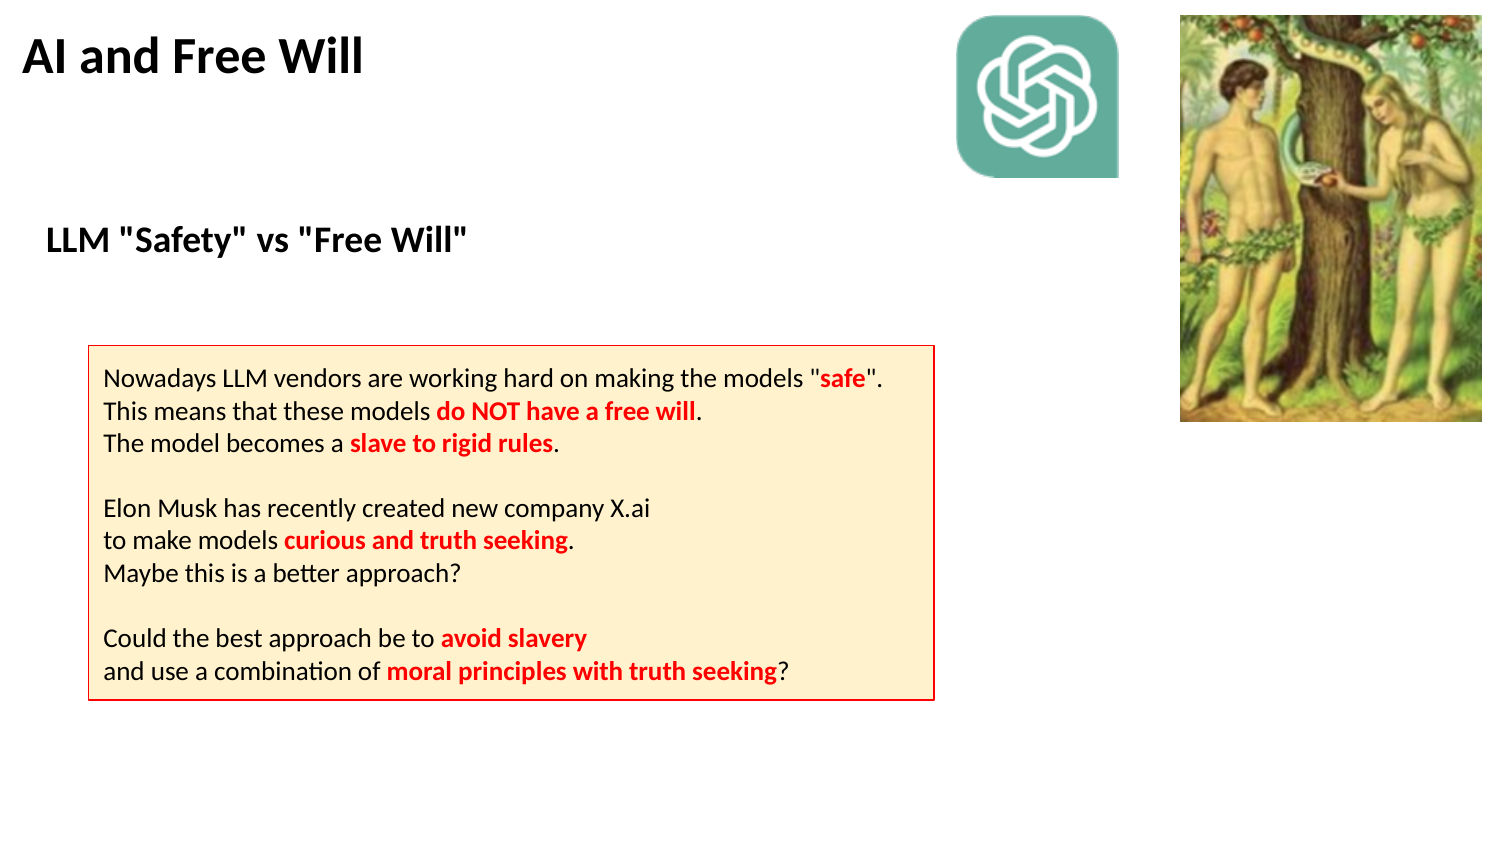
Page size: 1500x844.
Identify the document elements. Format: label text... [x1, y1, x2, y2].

text_box AI and Free Will [7, 6, 410, 99]
picture [955, 15, 1119, 178]
text_box LLM "Safety" vs "Free Will" [31, 199, 492, 275]
text_box Nowadays LLM vendors are working hard on making the models "safe". This means that these models do NOT have a free will. The model becomes a slave to rigid rules. Elon Musk has recently created new company X.ai to make models curious and truth seeking. Maybe this is a better approach? Could the best approach be to avoid slavery and use a combination of moral principles with truth seeking? [88, 345, 934, 701]
picture [1180, 15, 1482, 423]
